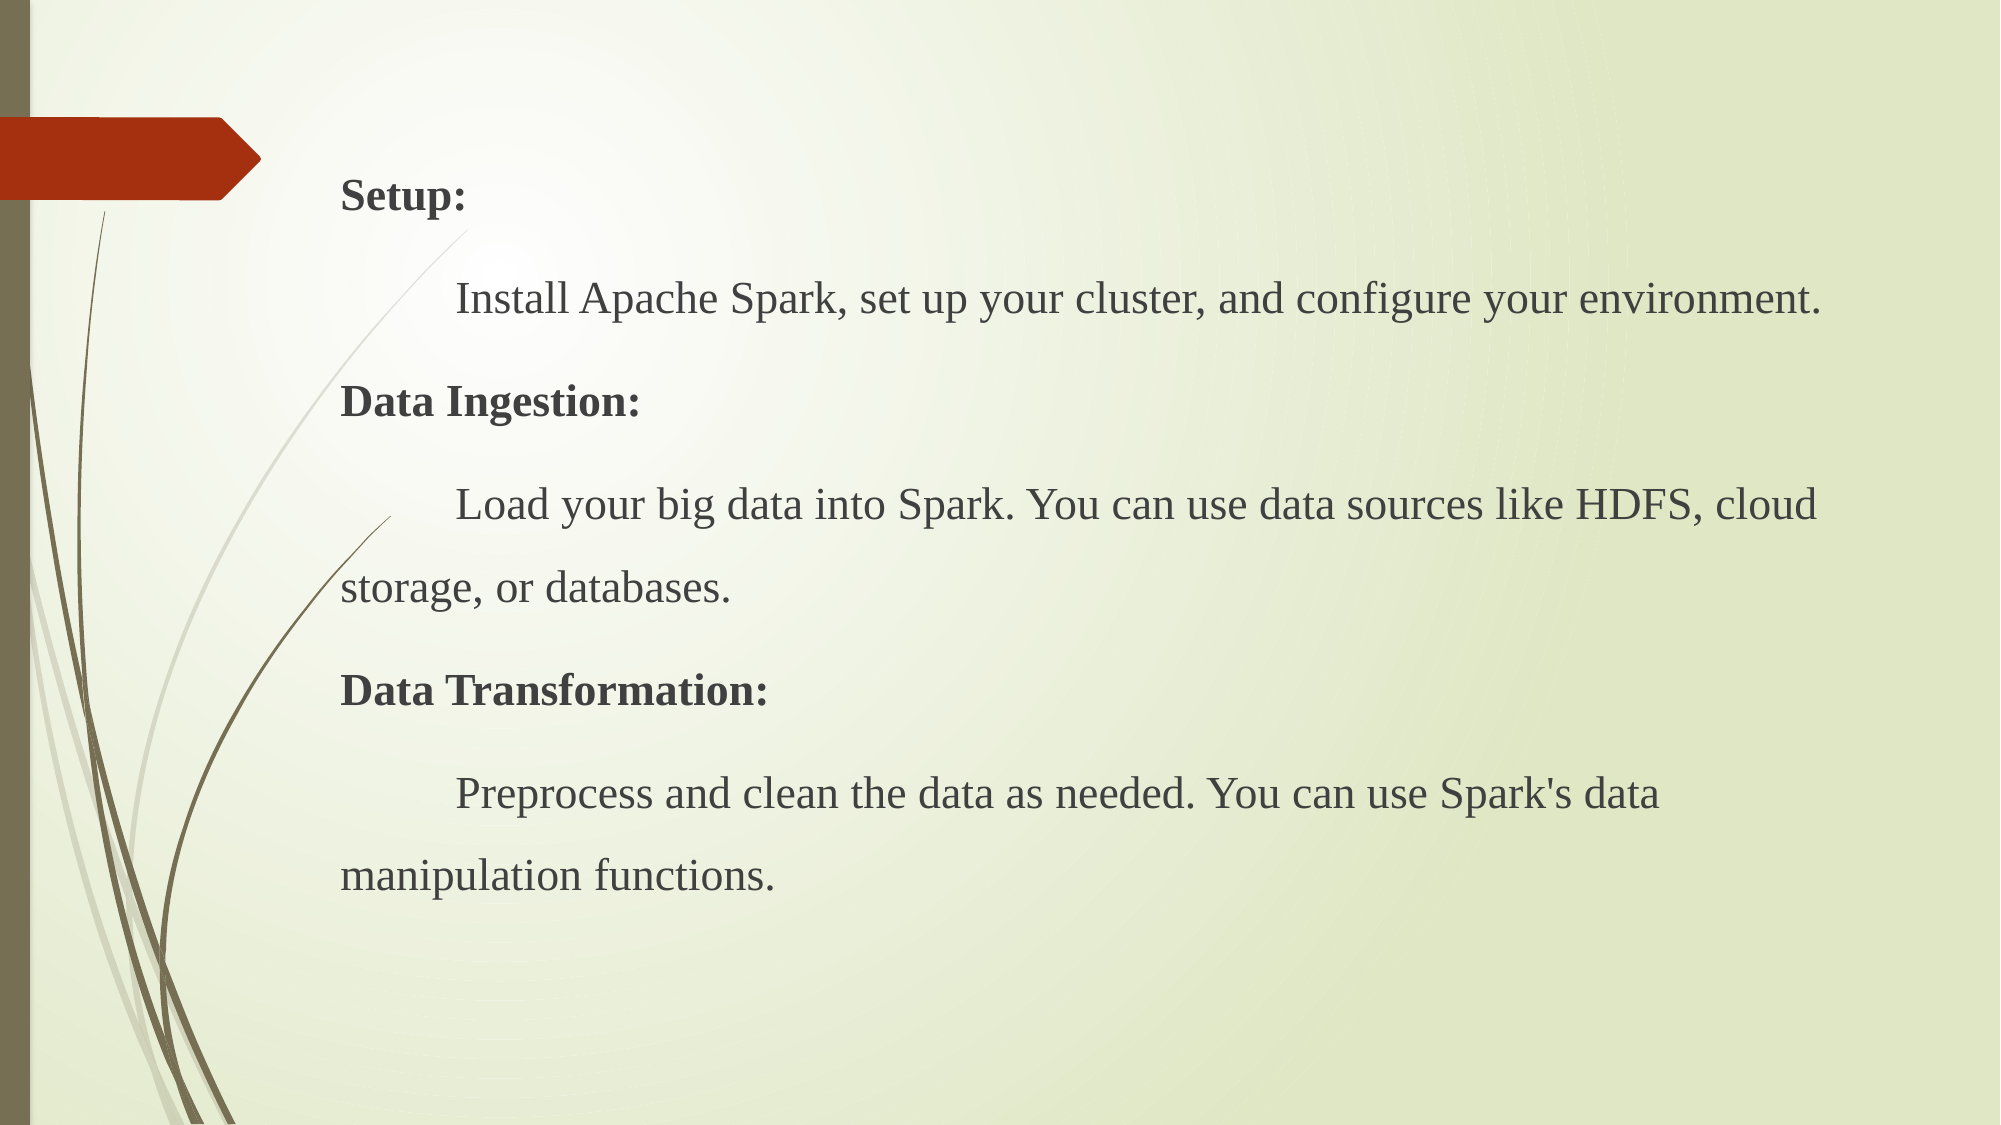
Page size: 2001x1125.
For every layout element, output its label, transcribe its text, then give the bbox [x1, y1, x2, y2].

list Setup: Install Apache Spark, set up your cluster, and configure your environment. Data Ingestion: Load your big data into Spark. You can use data sources like HDFS, cloud storage, or databases. Data Transformation: Preprocess and clean the data as needed. You can use Spark's data manipulation functions. [325, 129, 1888, 970]
